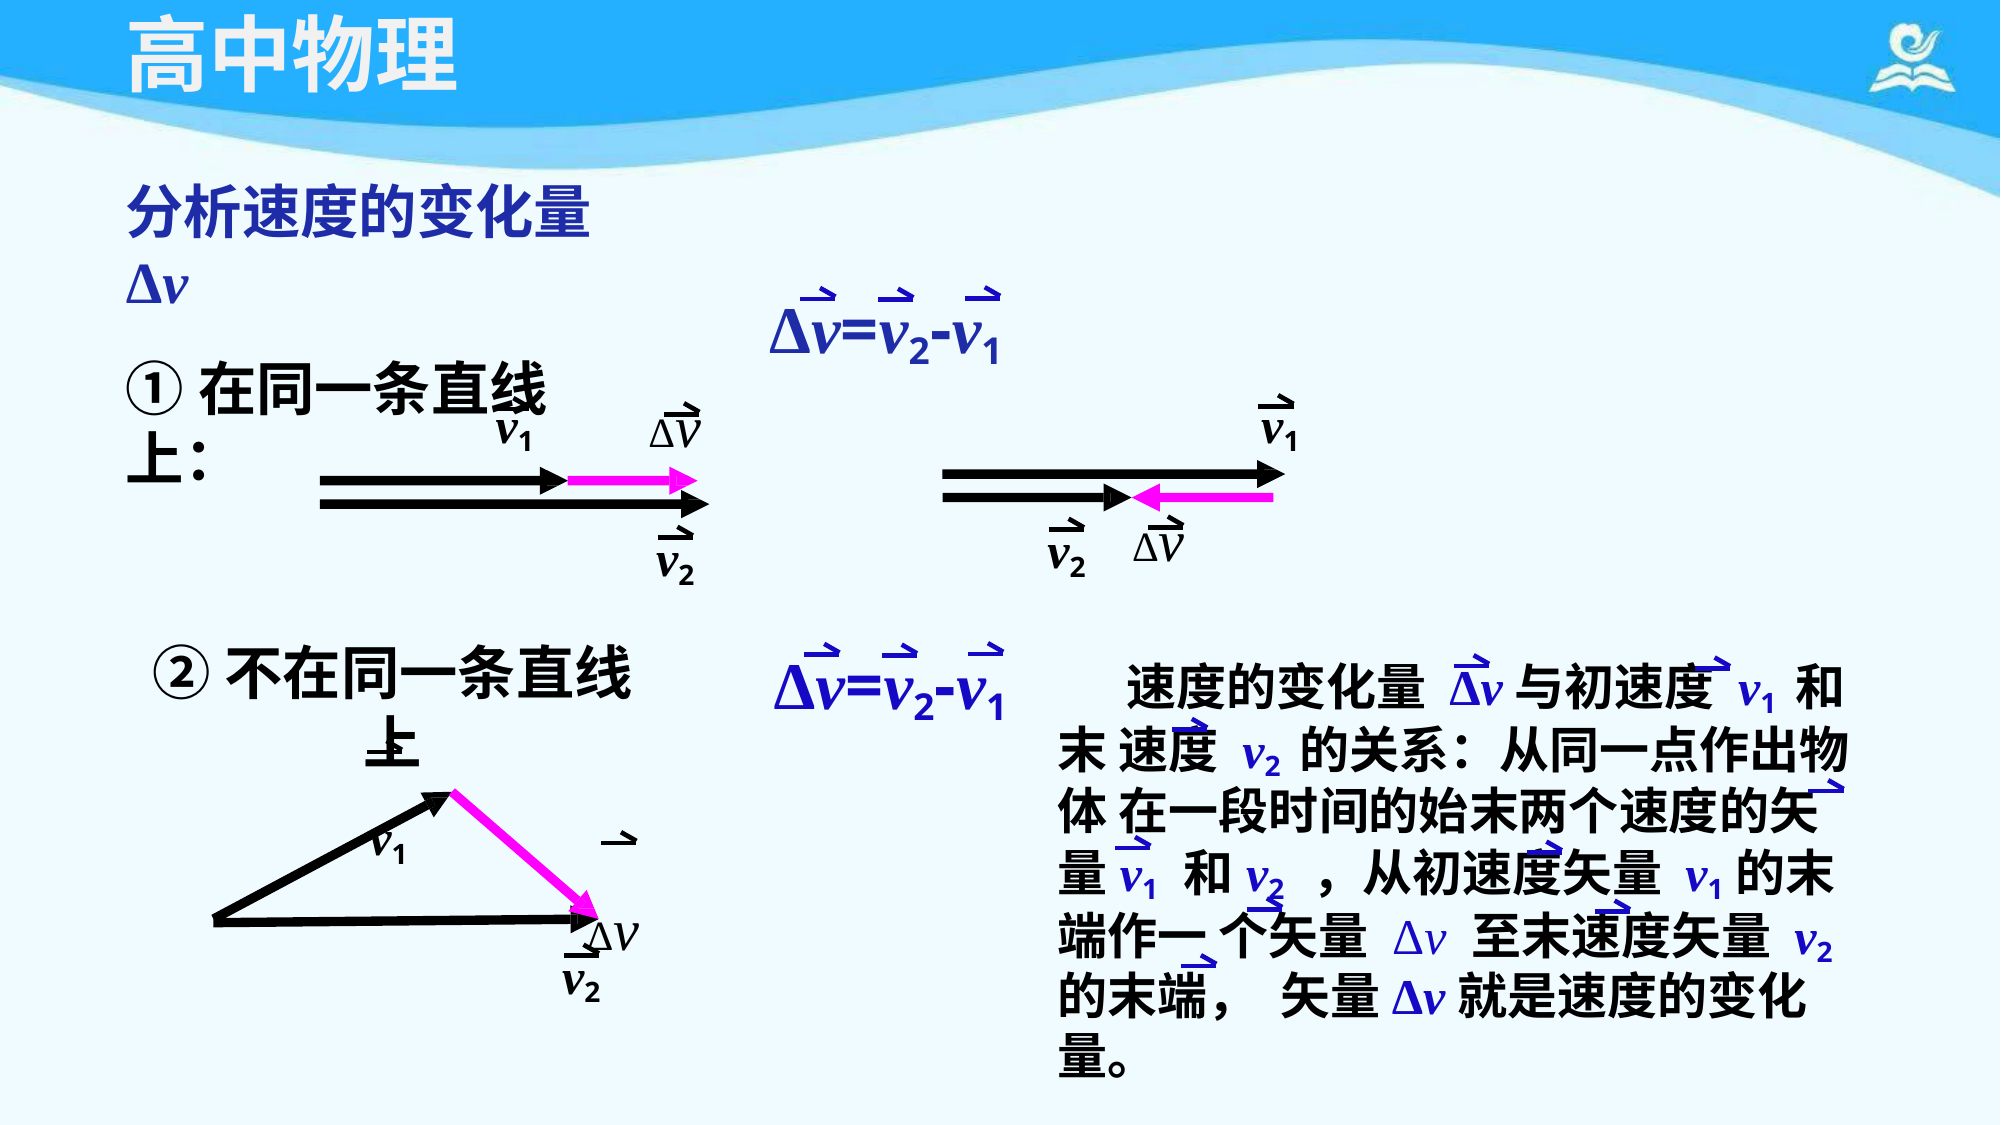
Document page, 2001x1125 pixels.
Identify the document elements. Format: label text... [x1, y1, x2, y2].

title 高中物理 [123, 0, 461, 135]
text_box [1067, 516, 1086, 530]
text_box Δv [1130, 500, 1187, 573]
text_box [1827, 778, 1845, 792]
text_box [1265, 896, 1284, 910]
text_box [1199, 953, 1218, 967]
text_box [1133, 834, 1152, 848]
text_box [676, 524, 695, 538]
text_box [1131, 483, 1274, 503]
text_box Δv=v2-v1 [767, 284, 1013, 372]
text_box [1613, 898, 1632, 912]
picture [0, 0, 2000, 1125]
text_box [942, 460, 1286, 489]
text_box Δv [660, 387, 704, 460]
text_box ②不在同一条直线上 v1 Δv [126, 599, 659, 963]
text_box v2 [653, 524, 697, 591]
text_box [1166, 514, 1185, 528]
text_box [1545, 839, 1564, 853]
text_box v1 [1259, 390, 1302, 457]
text_box Δv=v2-v1 [771, 640, 1018, 728]
text_box [1713, 655, 1732, 669]
text_box [682, 401, 701, 415]
text_box [1190, 716, 1209, 730]
text_box [1276, 393, 1295, 407]
text_box v2 [560, 942, 603, 1009]
text_box [385, 738, 404, 752]
text_box 速度的变化量Δv与初速度 v1 和末 速度 v2 的关系：从同一点作出物体 在一段时间的始末两个速度的矢量v1 和v2 ，从初速度矢量 v1的末端作一 个矢量 Δv 至末速度矢量 v2 的末端， 矢量Δv就是速度的变化量。 [1055, 653, 1857, 1087]
text_box [319, 490, 710, 519]
text_box 分析速度的变化量Δv ①在同一条直线上： [123, 135, 660, 493]
text_box [582, 942, 601, 956]
text_box [942, 483, 1131, 512]
text_box v2 [1045, 516, 1088, 583]
text_box [1472, 653, 1491, 667]
text_box [660, 466, 698, 495]
